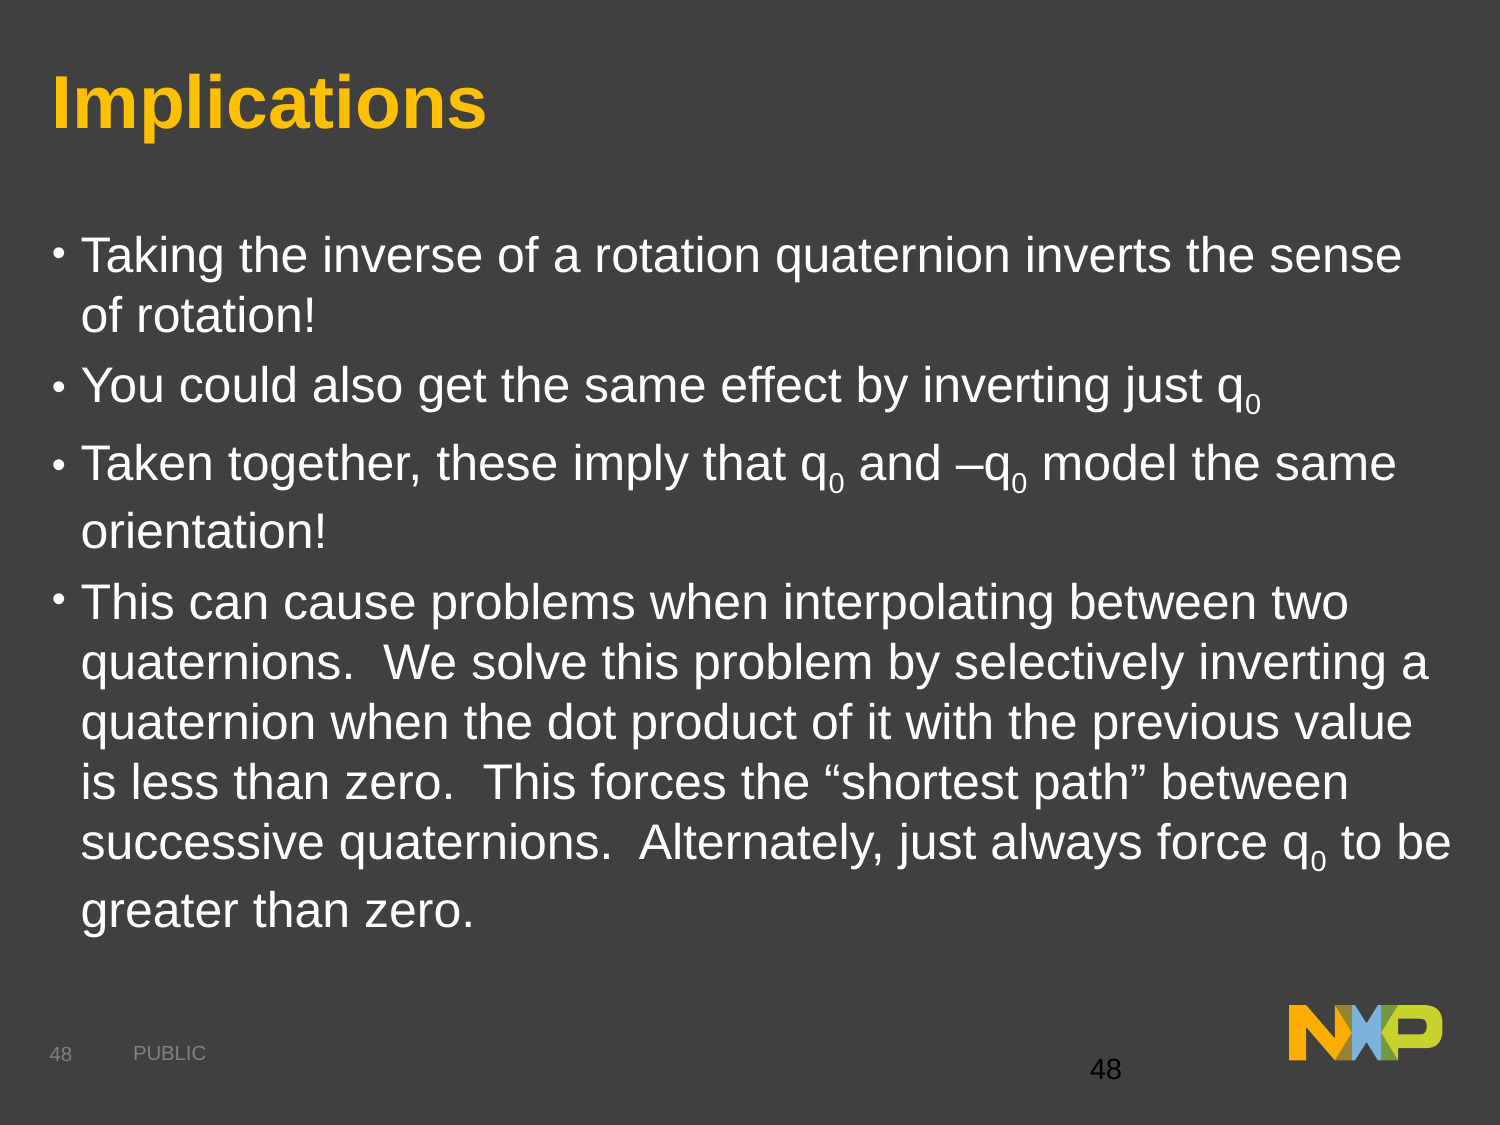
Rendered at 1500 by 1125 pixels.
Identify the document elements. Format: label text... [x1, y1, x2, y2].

title Implications [36, 45, 1469, 154]
slide_number 47 [1074, 1042, 1425, 1103]
list Taking the inverse of a rotation quaternion inverts the sense of rotation! You could also get the same effect by inverting just q0 Taken together, these imply that q0 and –q0 model the same orientation! This can cause problems when interpolating between two quaternions. We solve this problem by selectively inverting a quaternion when the dot product of it with the previous value is less than zero. This forces the “shortest path” between successive quaternions. Alternately, just always force q0 to be greater than zero. [36, 214, 1470, 933]
